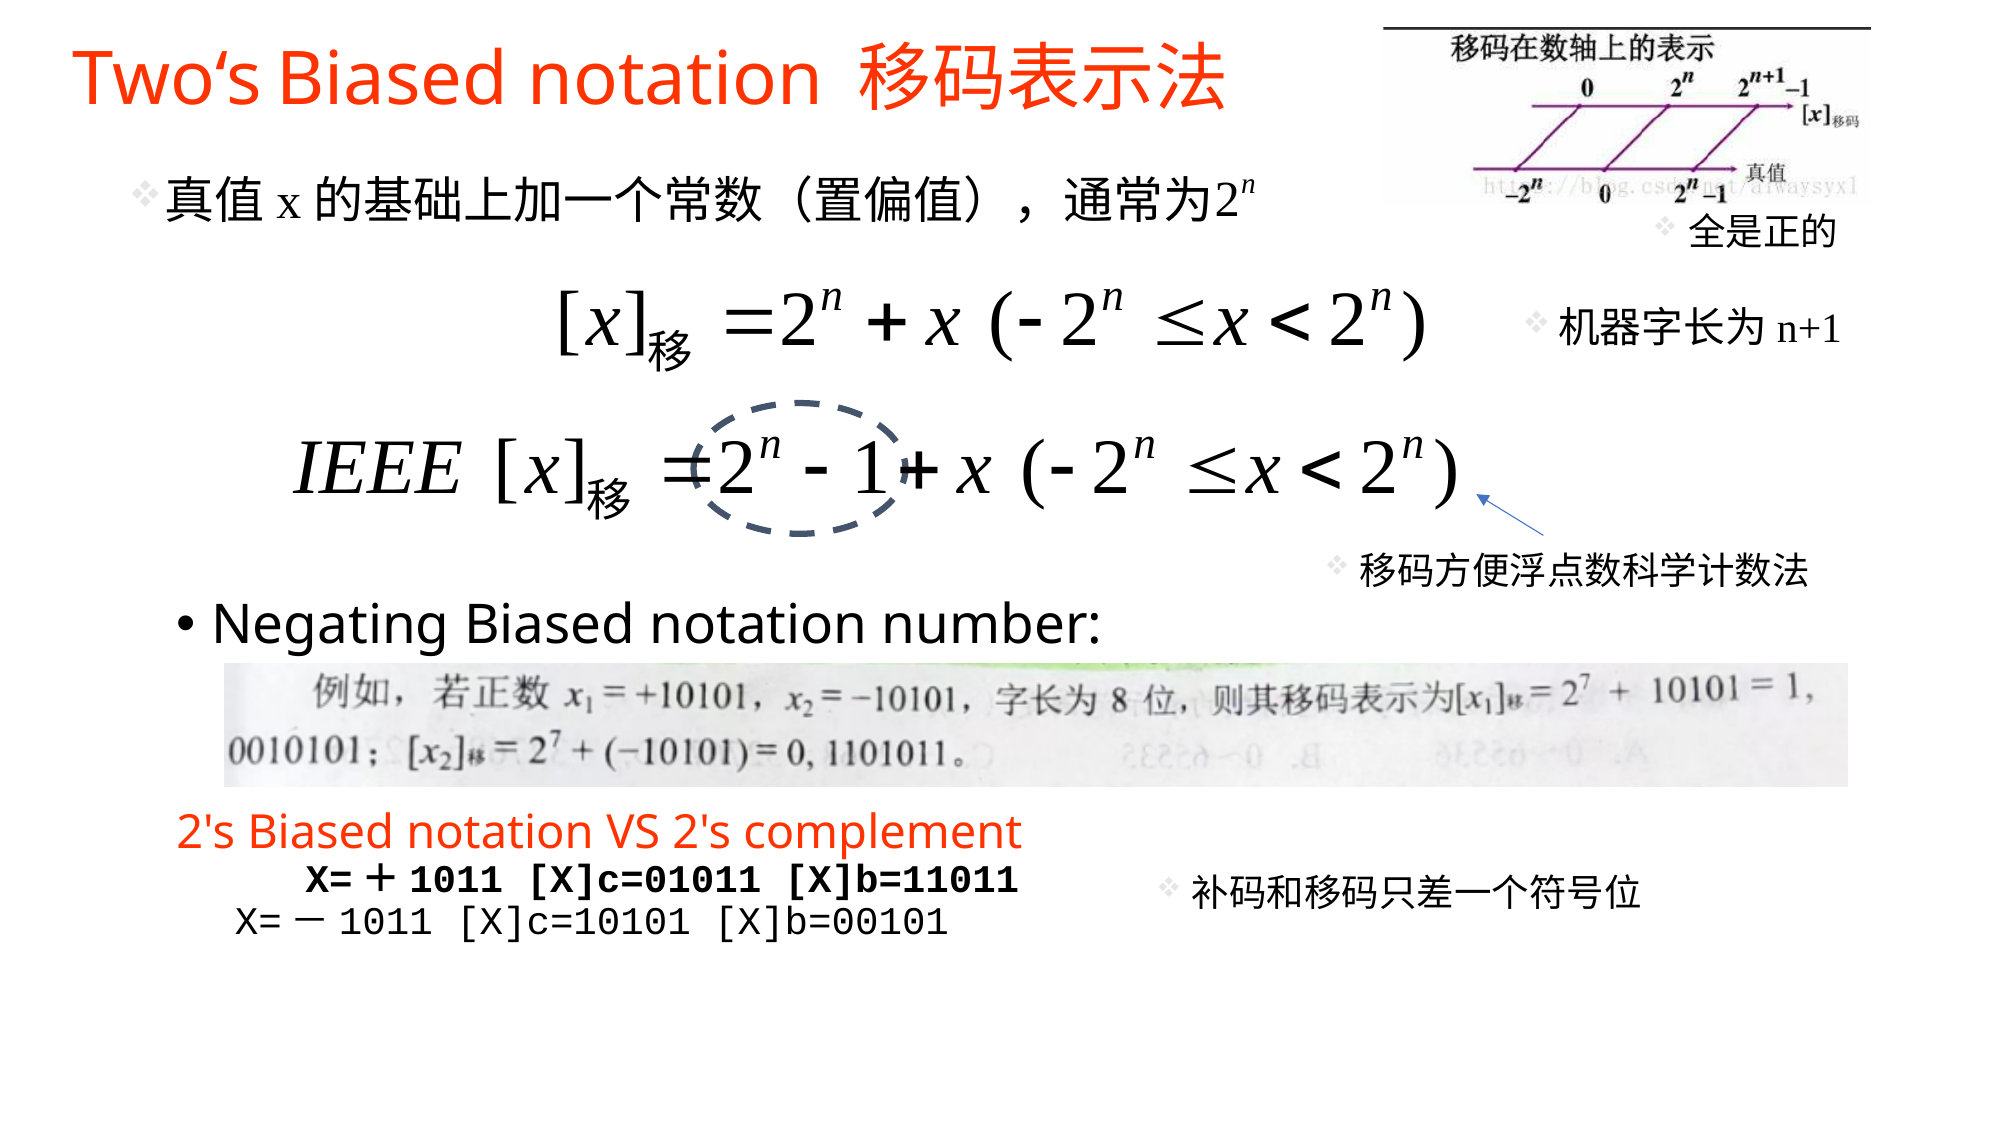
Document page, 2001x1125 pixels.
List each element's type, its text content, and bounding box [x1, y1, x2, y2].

text_box 全是正的 [1637, 200, 1945, 261]
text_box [114, 160, 1331, 237]
title Two‘s Biased notation 移码表示法 [57, 32, 1383, 129]
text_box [549, 260, 1439, 392]
picture [1383, 27, 1875, 204]
text_box 移码方便浮点数科学计数法 [1309, 539, 1874, 599]
list Negating Biased notation number: 2's Biased notation VS 2's complement X=＋1011 [X]c=01011 [X]b=11011 X=－1011 [X]c=10101 [X]b=00101 [161, 589, 1816, 953]
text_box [1476, 494, 1544, 536]
picture [224, 663, 1848, 787]
text_box 补码和移码只差一个符号位 [1141, 861, 1662, 921]
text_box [279, 408, 1477, 540]
text_box 机器字长为n+1 [1507, 293, 1875, 358]
text_box [759, 403, 841, 408]
